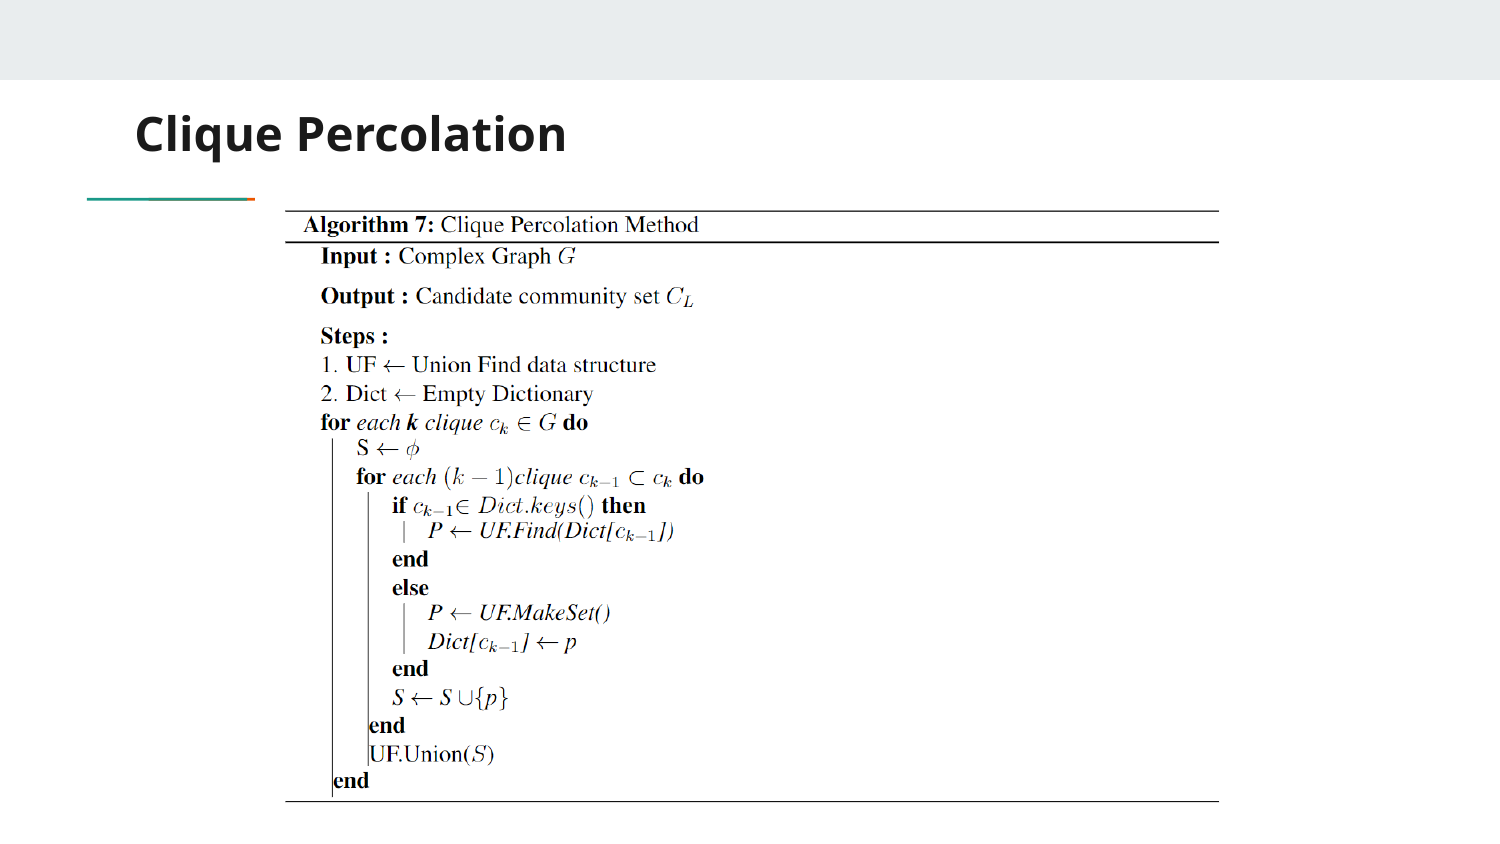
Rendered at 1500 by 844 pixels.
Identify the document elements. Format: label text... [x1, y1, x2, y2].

picture [255, 195, 1245, 814]
title Clique Percolation [119, 89, 1381, 177]
